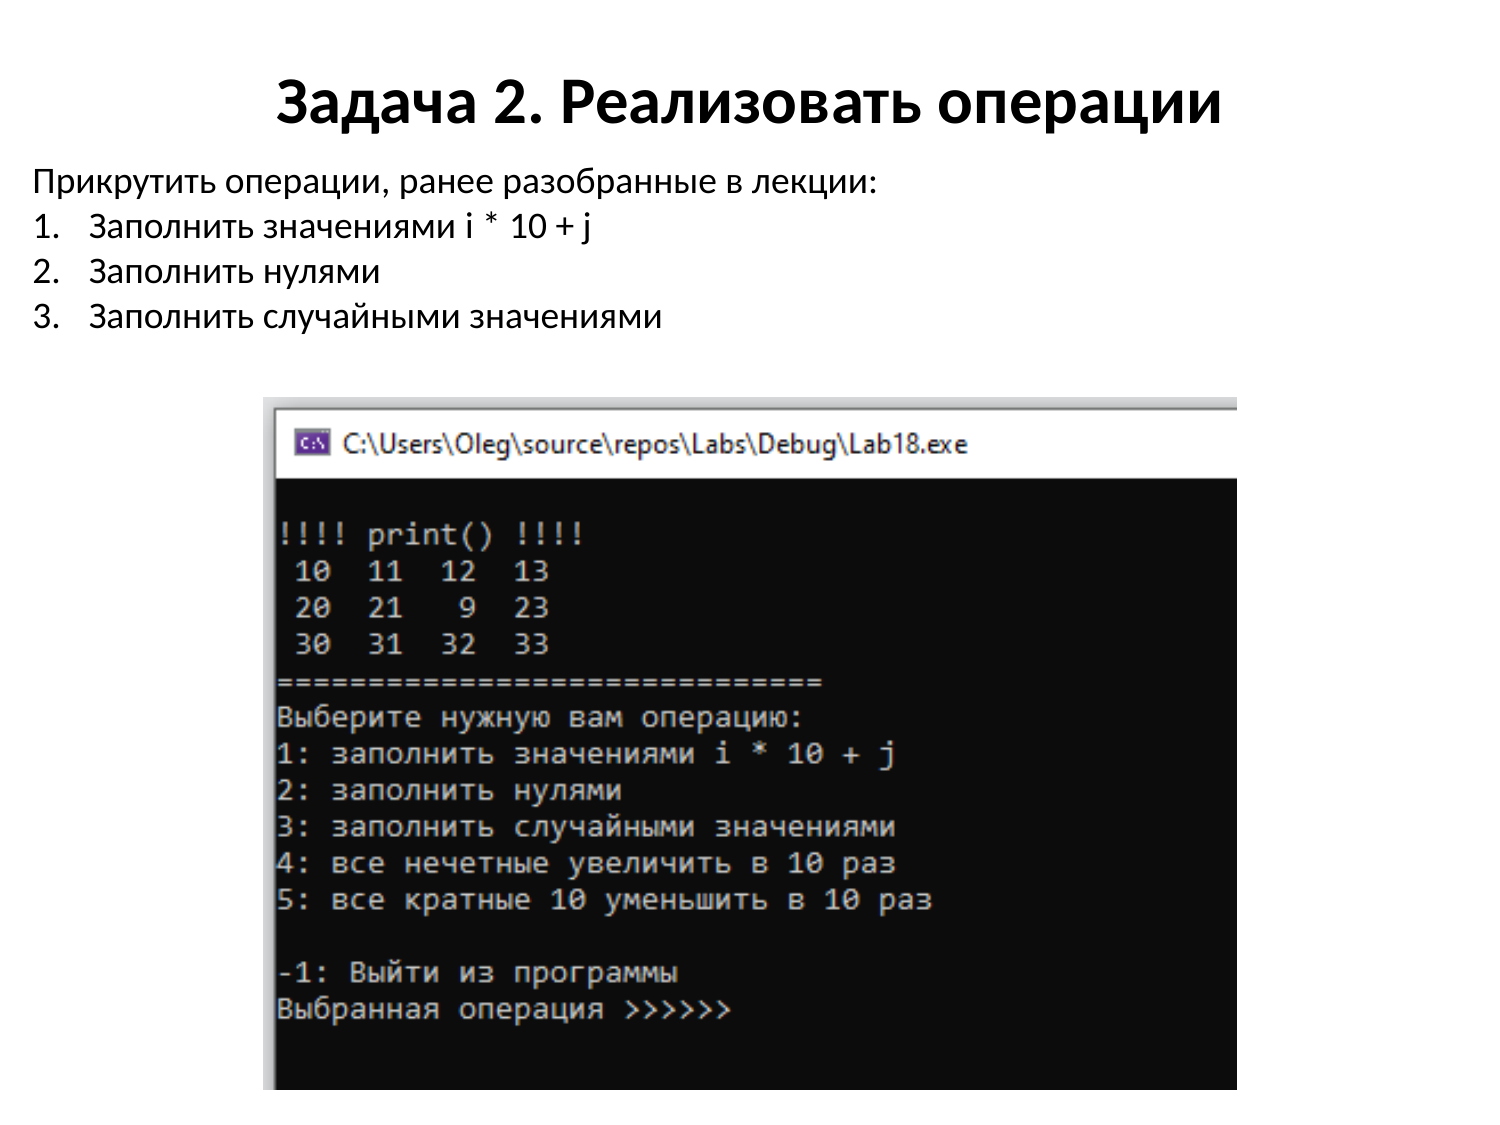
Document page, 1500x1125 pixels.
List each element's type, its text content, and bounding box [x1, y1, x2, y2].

title Задача 2. Реализовать операции [75, 45, 1425, 148]
picture [263, 396, 1237, 1090]
text_box Прикрутить операции, ранее разобранные в лекции: Заполнить значениями i * 10 + j Заполнить нулями Заполнить случайными значениями [17, 148, 1483, 389]
